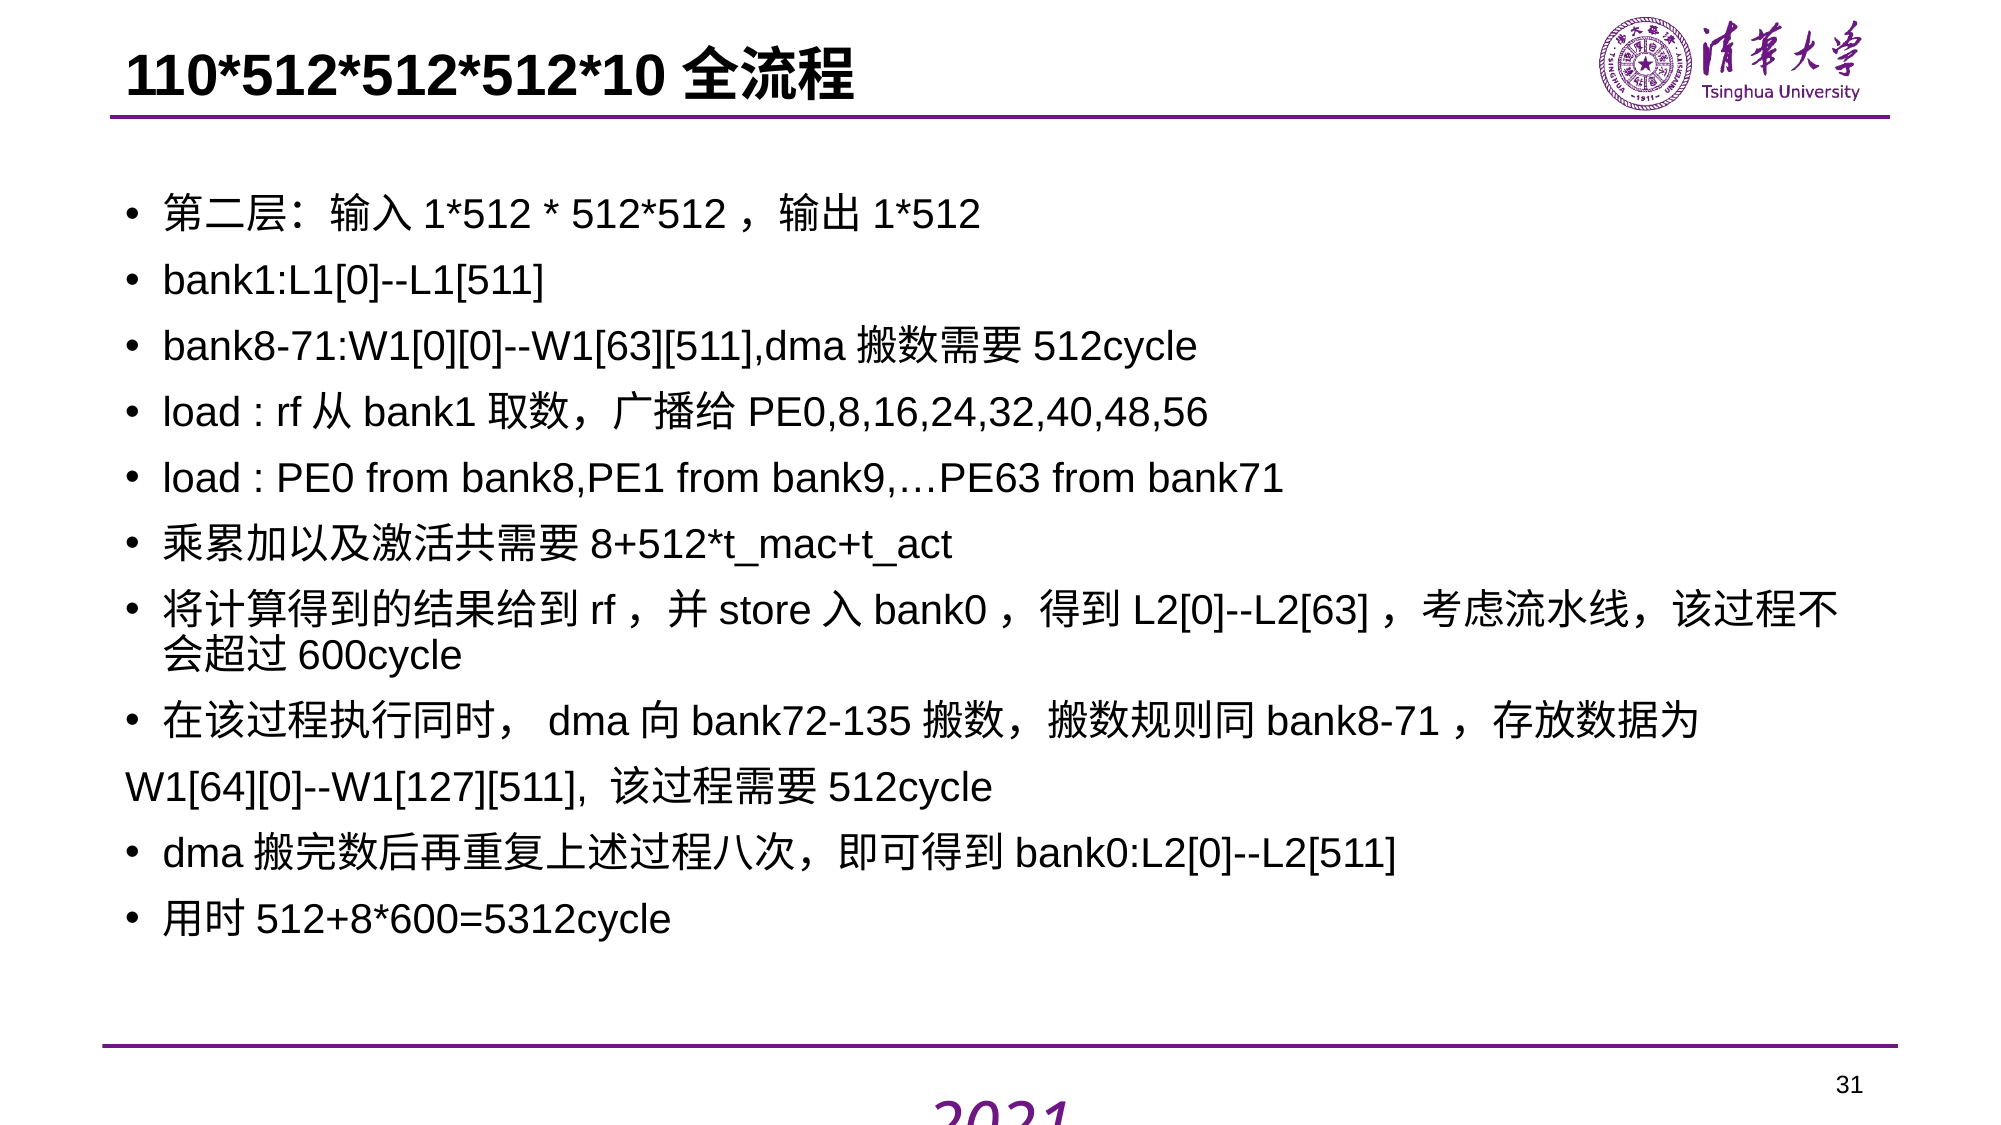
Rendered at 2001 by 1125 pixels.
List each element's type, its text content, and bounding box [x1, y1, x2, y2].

list 第二层：输入1*512 * 512*512，输出1*512 bank1:L1[0]--L1[511] bank8-71:W1[0][0]--W1[63][511],dma搬数需要512cycle load : rf从bank1取数，广播给PE0,8,16,24,32,40,48,56 load : PE0 from bank8,PE1 from bank9,…PE63 from bank71 乘累加以及激活共需要8+512*t_mac+t_act 将计算得到的结果给到rf，并store入bank0，得到L2[0]--L2[63]，考虑流水线，该过程不会超过600cycle 在该过程执行同时，dma向bank72-135搬数，搬数规则同bank8-71，存放数据为 W1[64][0]--W1[127][511], 该过程需要512cycle dma搬完数后再重复上述过程八次，即可得到bank0:L2[0]--L2[511] 用时512+8*600=5312cycle [109, 185, 1890, 1027]
picture [1570, 0, 1890, 133]
title 110*512*512*512*10全流程 [109, 20, 1596, 116]
slide_number 31 [1624, 1053, 2000, 1114]
